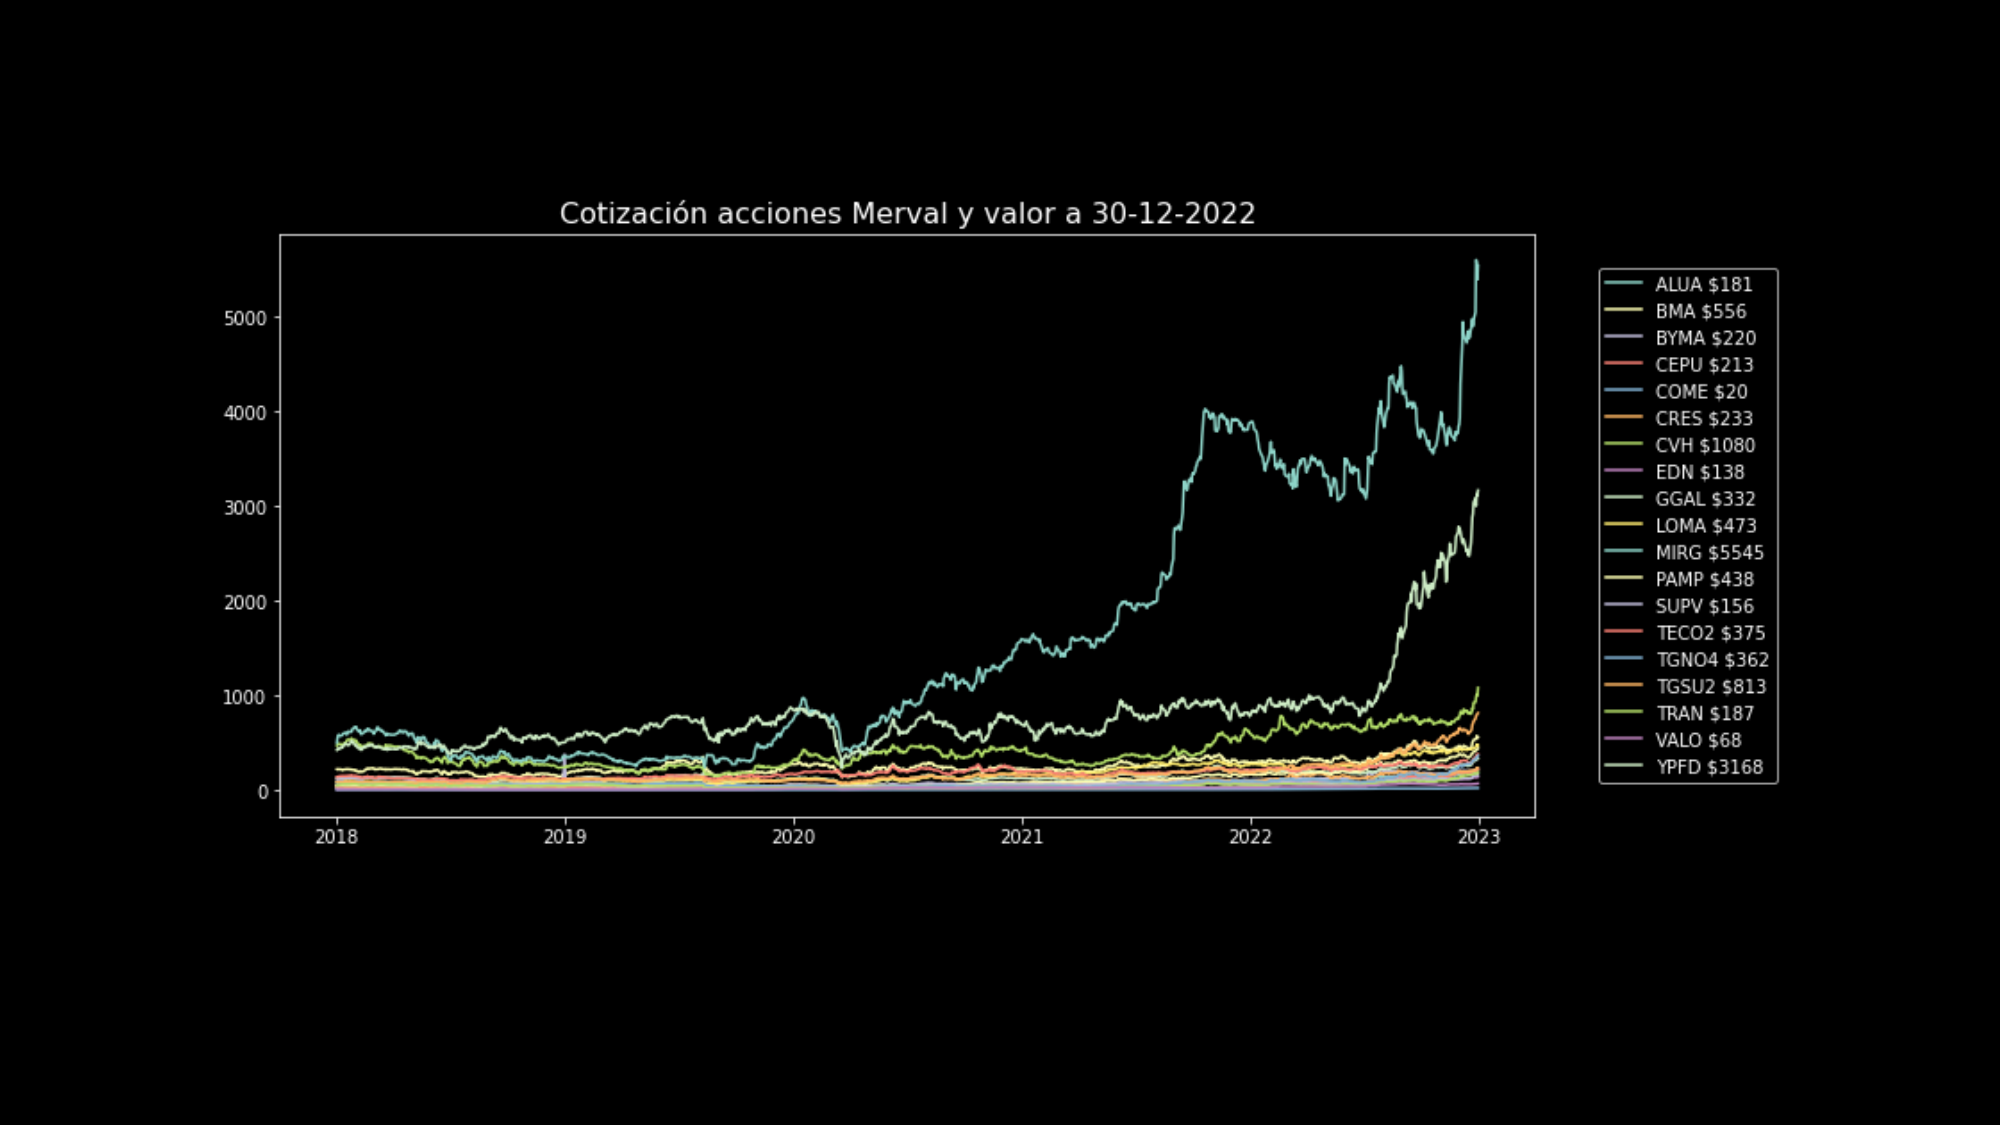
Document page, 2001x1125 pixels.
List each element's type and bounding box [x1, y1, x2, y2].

picture [210, 188, 1790, 860]
